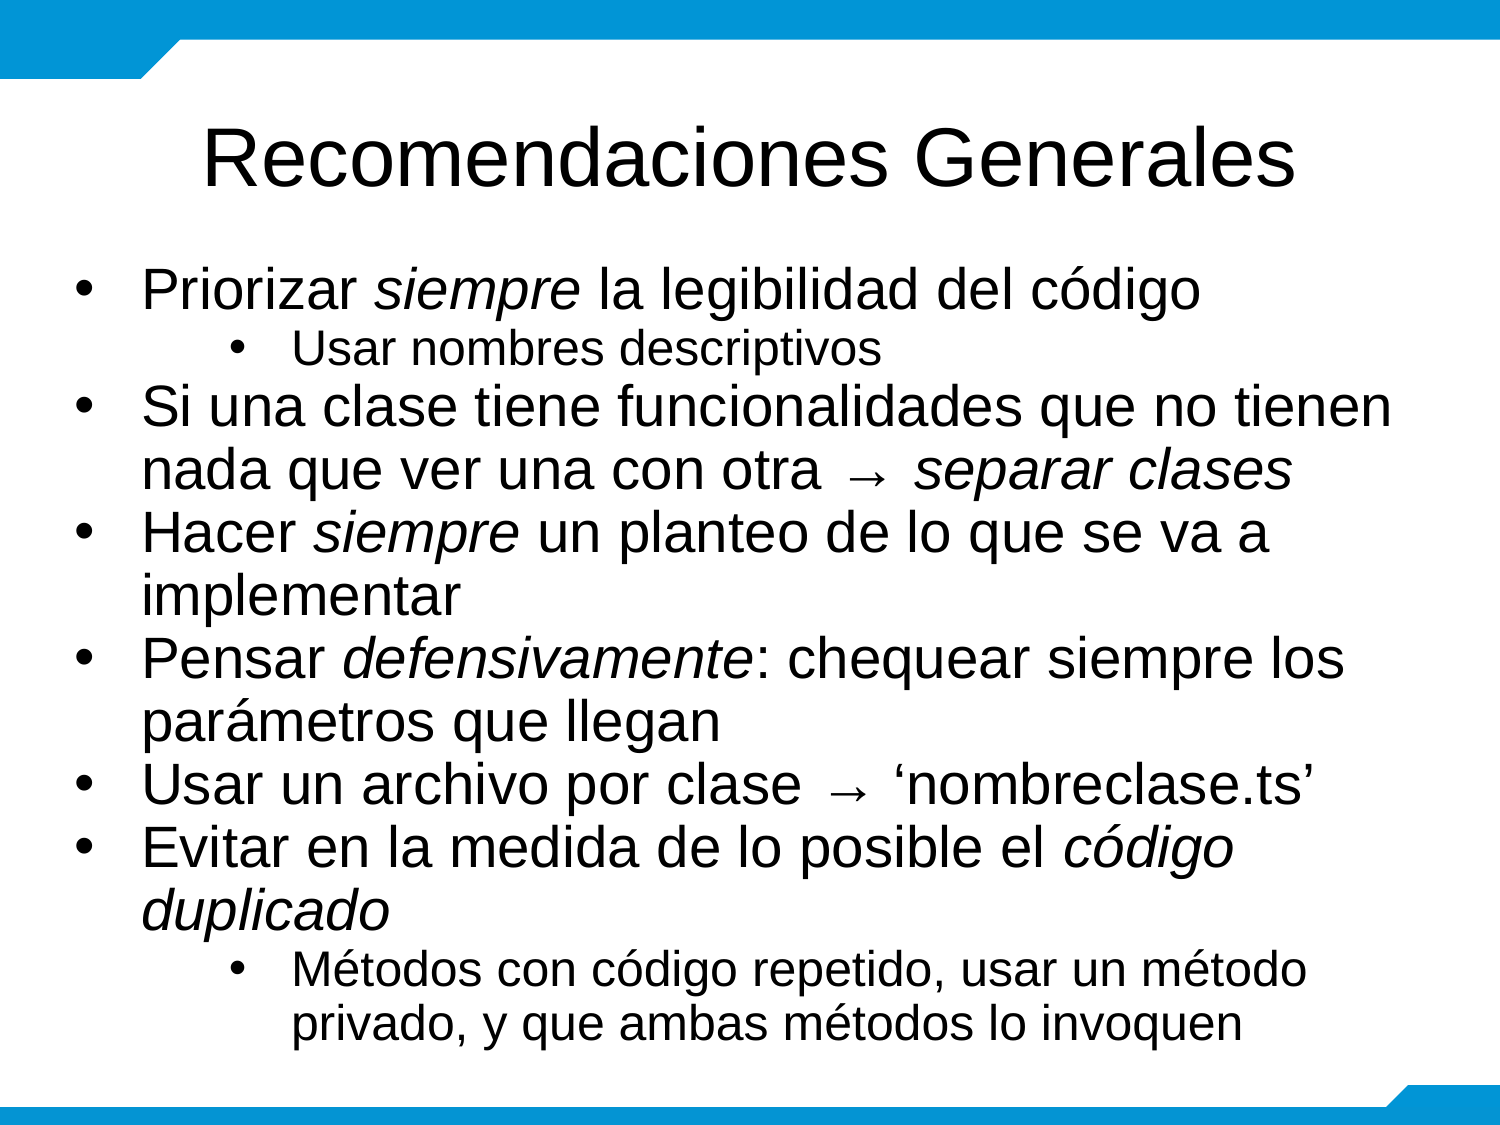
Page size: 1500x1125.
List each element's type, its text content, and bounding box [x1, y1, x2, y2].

list Priorizar siempre la legibilidad del código Usar nombres descriptivos Si una clase tiene funcionalidades que no tienen nada que ver una con otra → separar clases Hacer siempre un planteo de lo que se va a implementar Pensar defensivamente: chequear siempre los parámetros que llegan Usar un archivo por clase → ‘nombreclase.ts’ Evitar en la medida de lo posible el código duplicado Métodos con código repetido, usar un método privado, y que ambas métodos lo invoquen [51, 252, 1474, 1125]
title Recomendaciones Generales [51, 97, 1449, 223]
